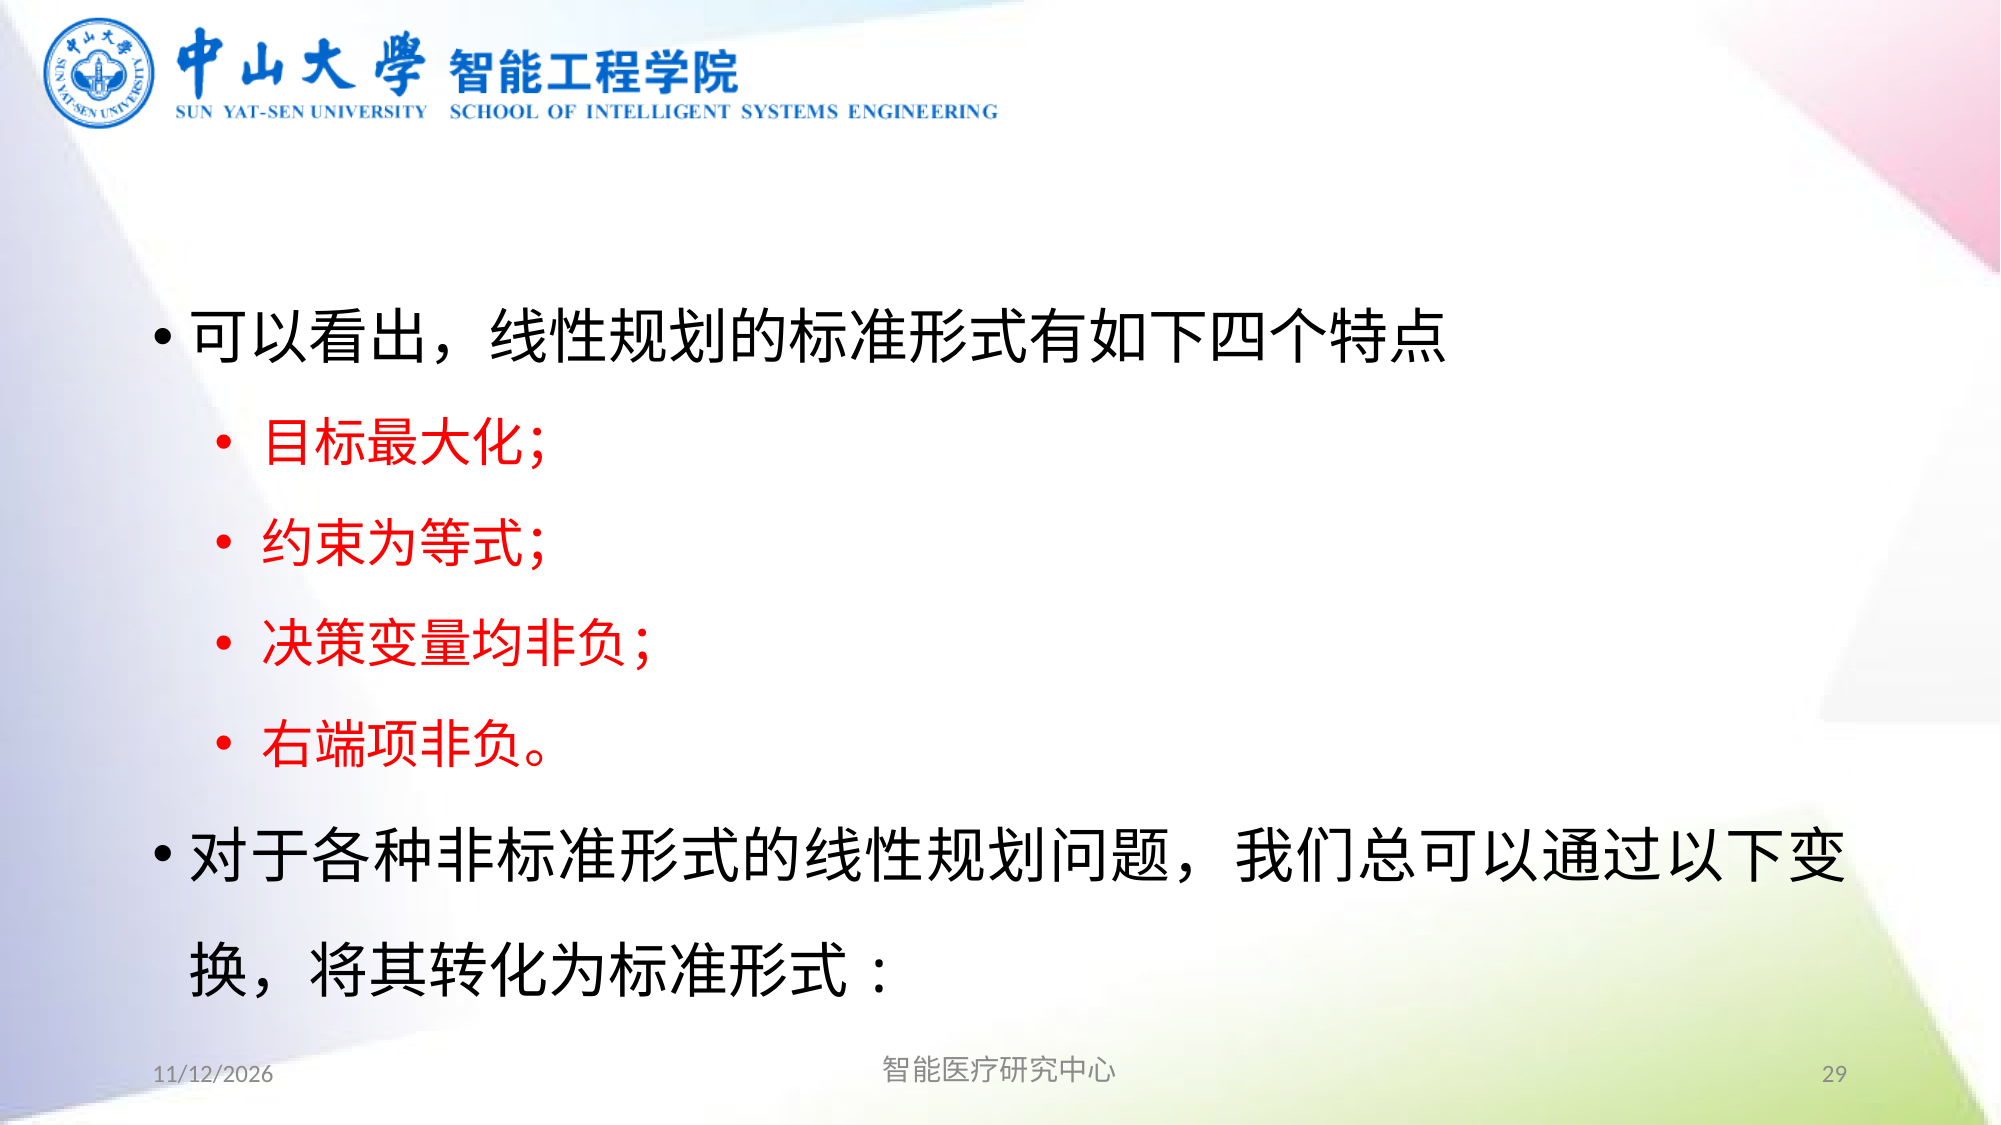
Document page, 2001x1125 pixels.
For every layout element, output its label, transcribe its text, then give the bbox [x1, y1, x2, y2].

list 可以看出，线性规划的标准形式有如下四个特点 目标最大化； 约束为等式； 决策变量均非负； 右端项非负。 对于各种非标准形式的线性规划问题，我们总可以通过以下变换，将其转化为标准形式: [137, 299, 1863, 1014]
picture [39, 0, 1000, 150]
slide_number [137, 1042, 588, 1103]
slide_number 29 [1412, 1042, 1863, 1103]
footer 智能医疗研究中心 [662, 1042, 1338, 1103]
list 把五个图合并成一个图，取各约束条件的公共部分. [0, 0, 2000, 1125]
